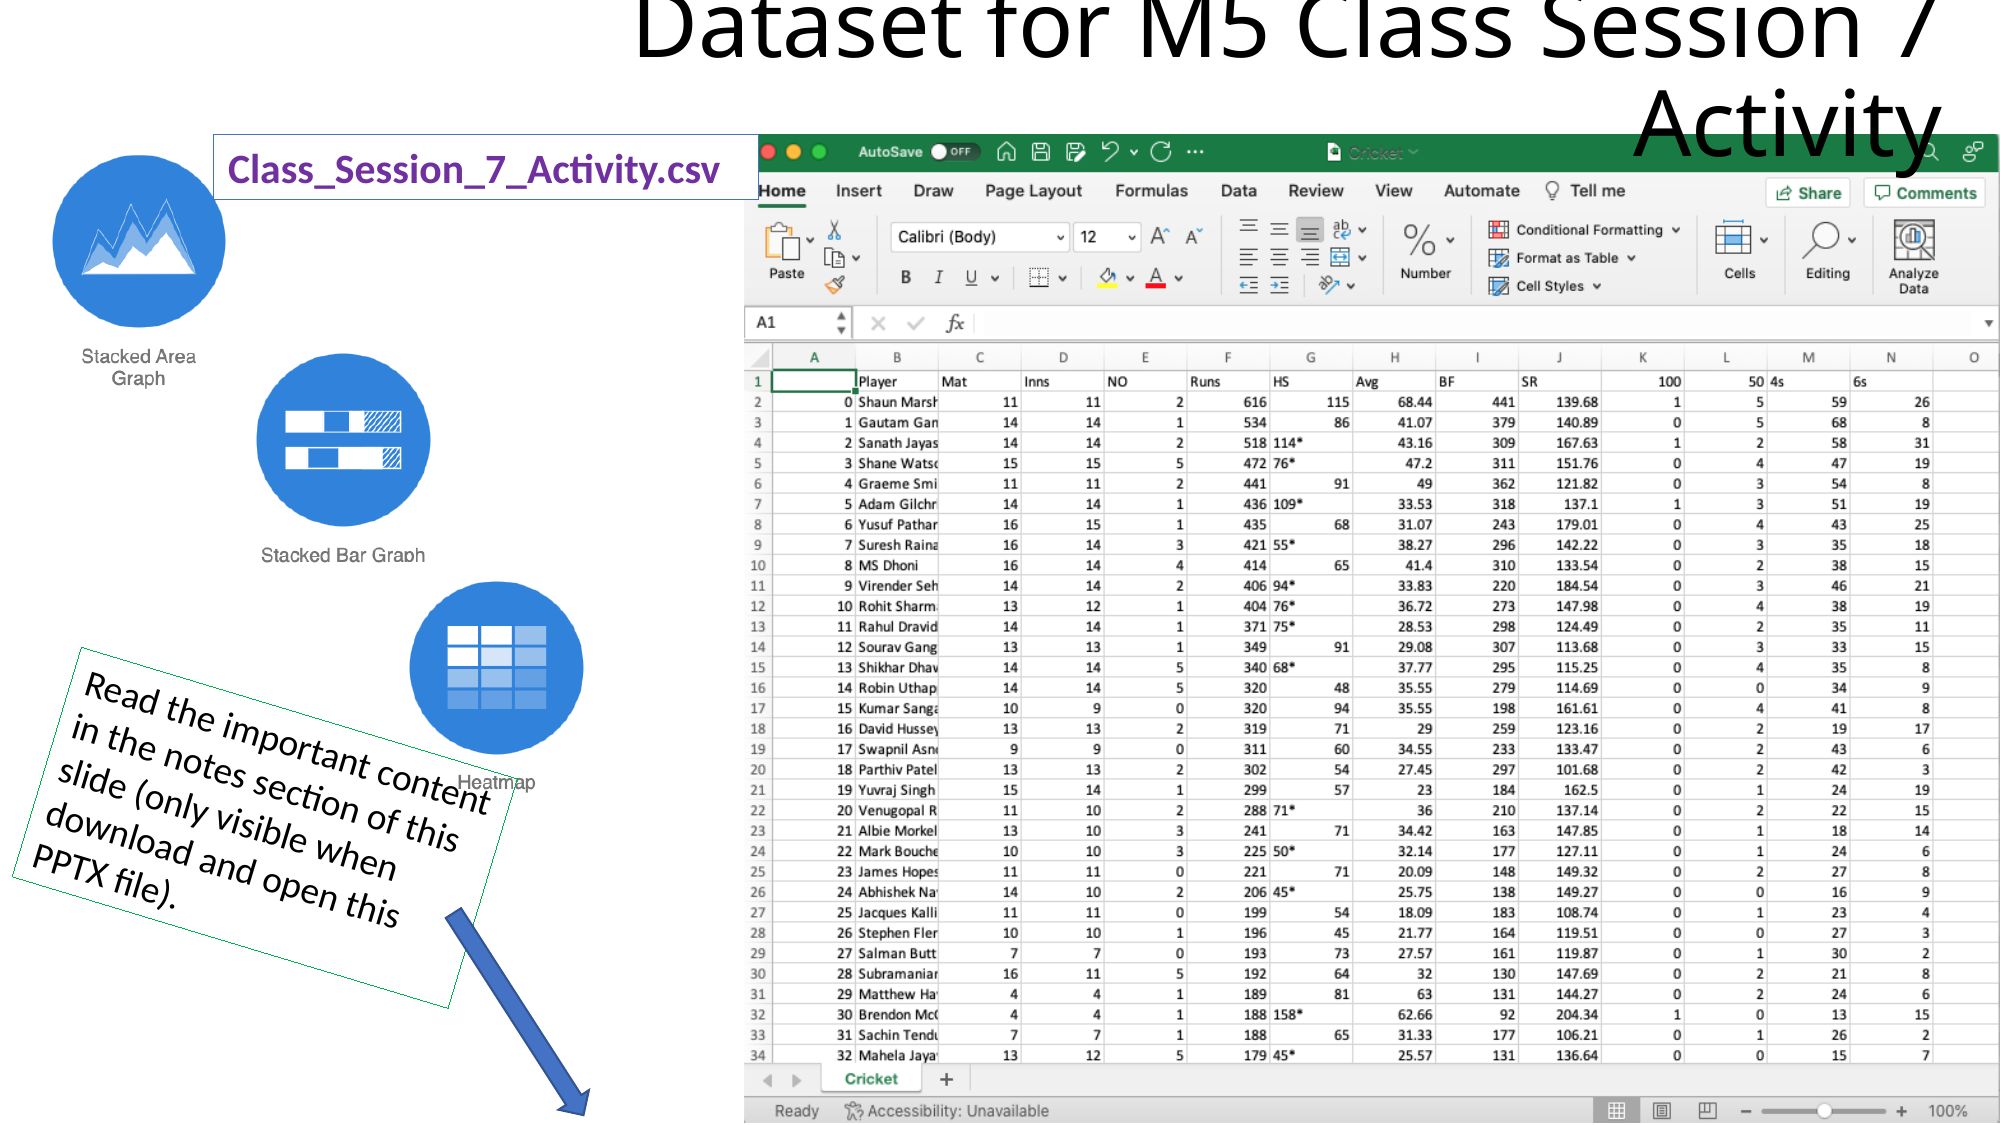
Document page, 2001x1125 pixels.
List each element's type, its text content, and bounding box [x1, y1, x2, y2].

text_box [444, 906, 591, 1117]
picture [42, 142, 236, 395]
text_box Class_Session_7_Activity.csv [213, 134, 744, 200]
picture [744, 134, 2000, 1123]
title Dataset for M5 Class Session 7 Activity [494, 2, 1958, 134]
picture [244, 343, 595, 804]
text_box Read the important content in the notes section of this slide (only visible when download and open this PPTX file). [12, 647, 510, 1009]
